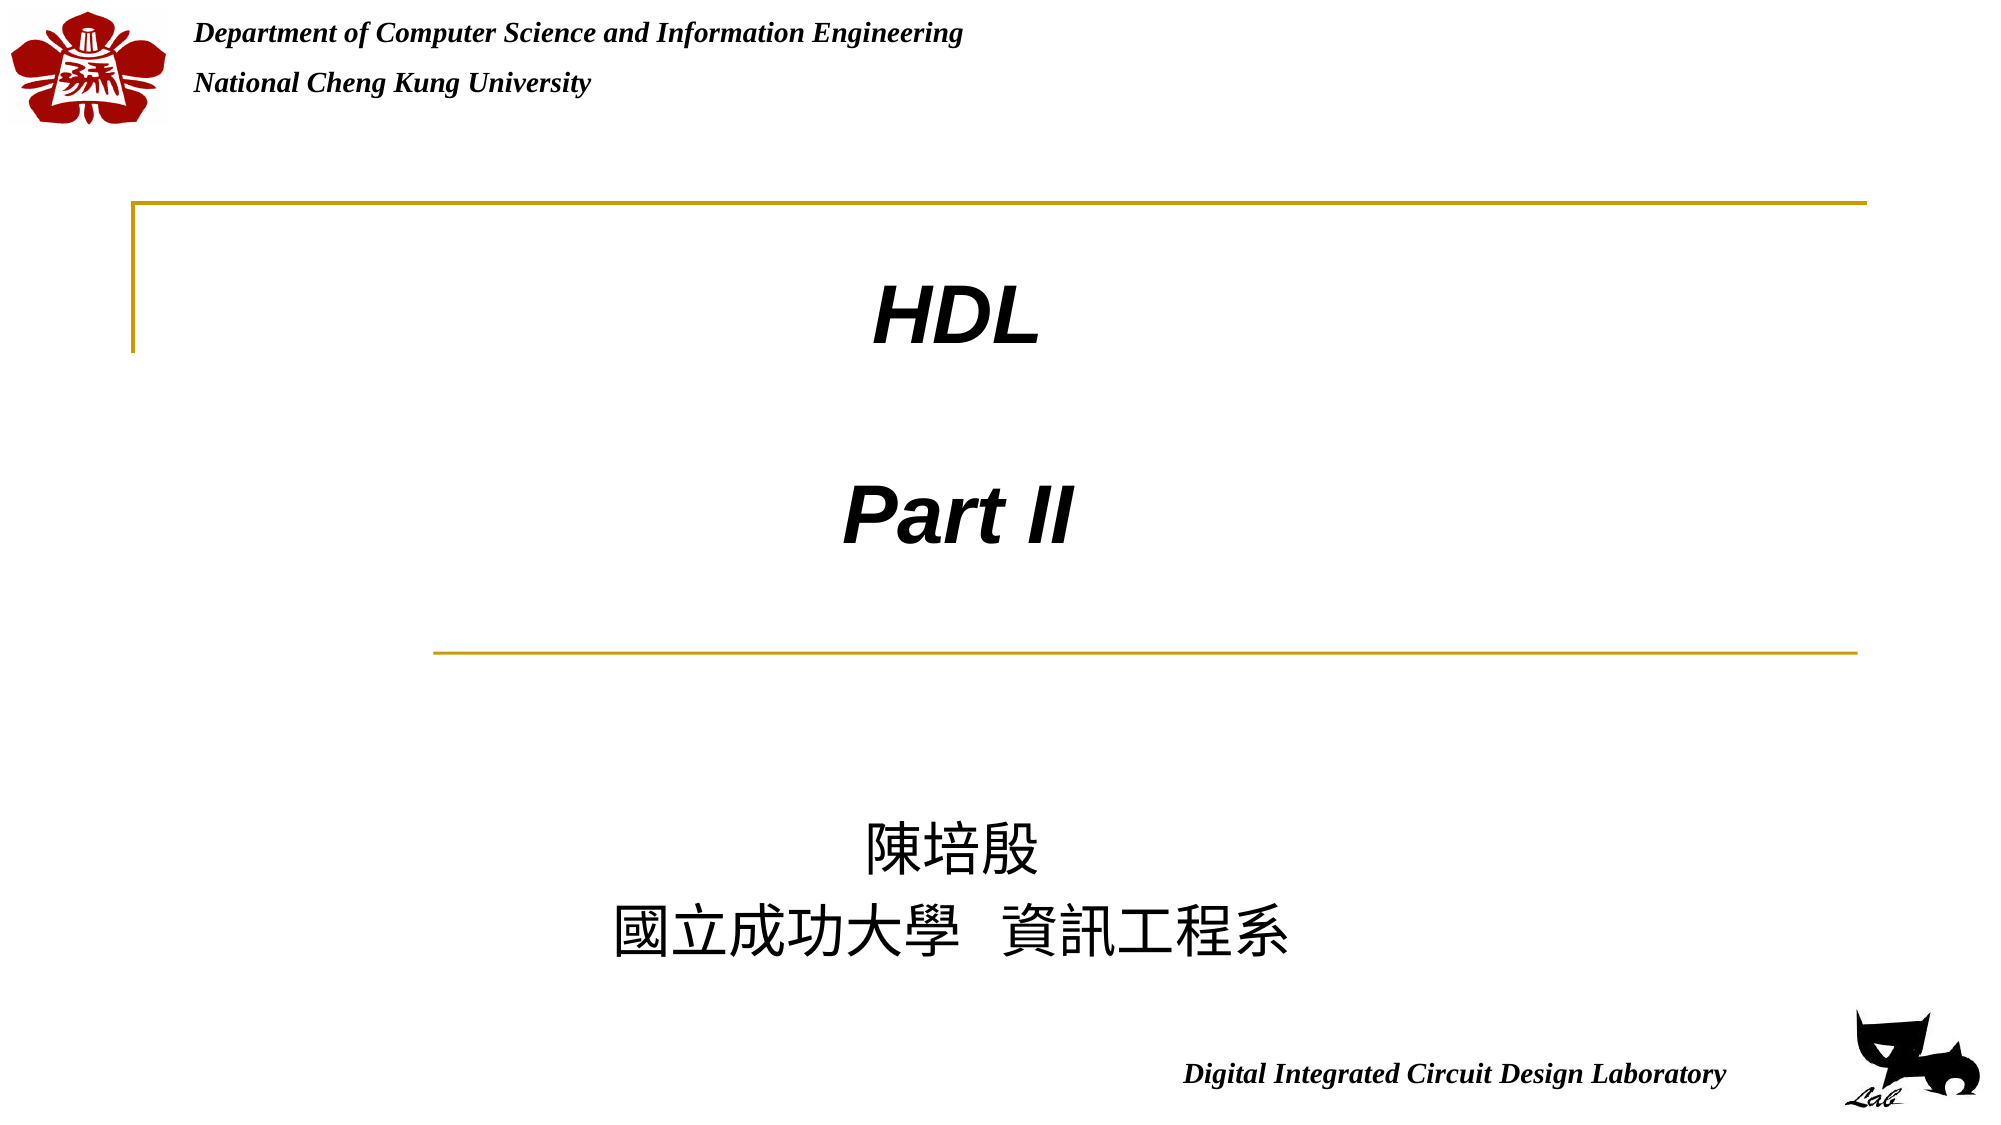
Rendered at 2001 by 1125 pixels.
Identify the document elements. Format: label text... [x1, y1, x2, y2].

subtitle 陳培殷 國立成功大學 資訊工程系 [235, 804, 1669, 1092]
picture [7, 7, 172, 126]
title HDL Part II [124, 253, 1792, 541]
picture [1825, 999, 1993, 1118]
